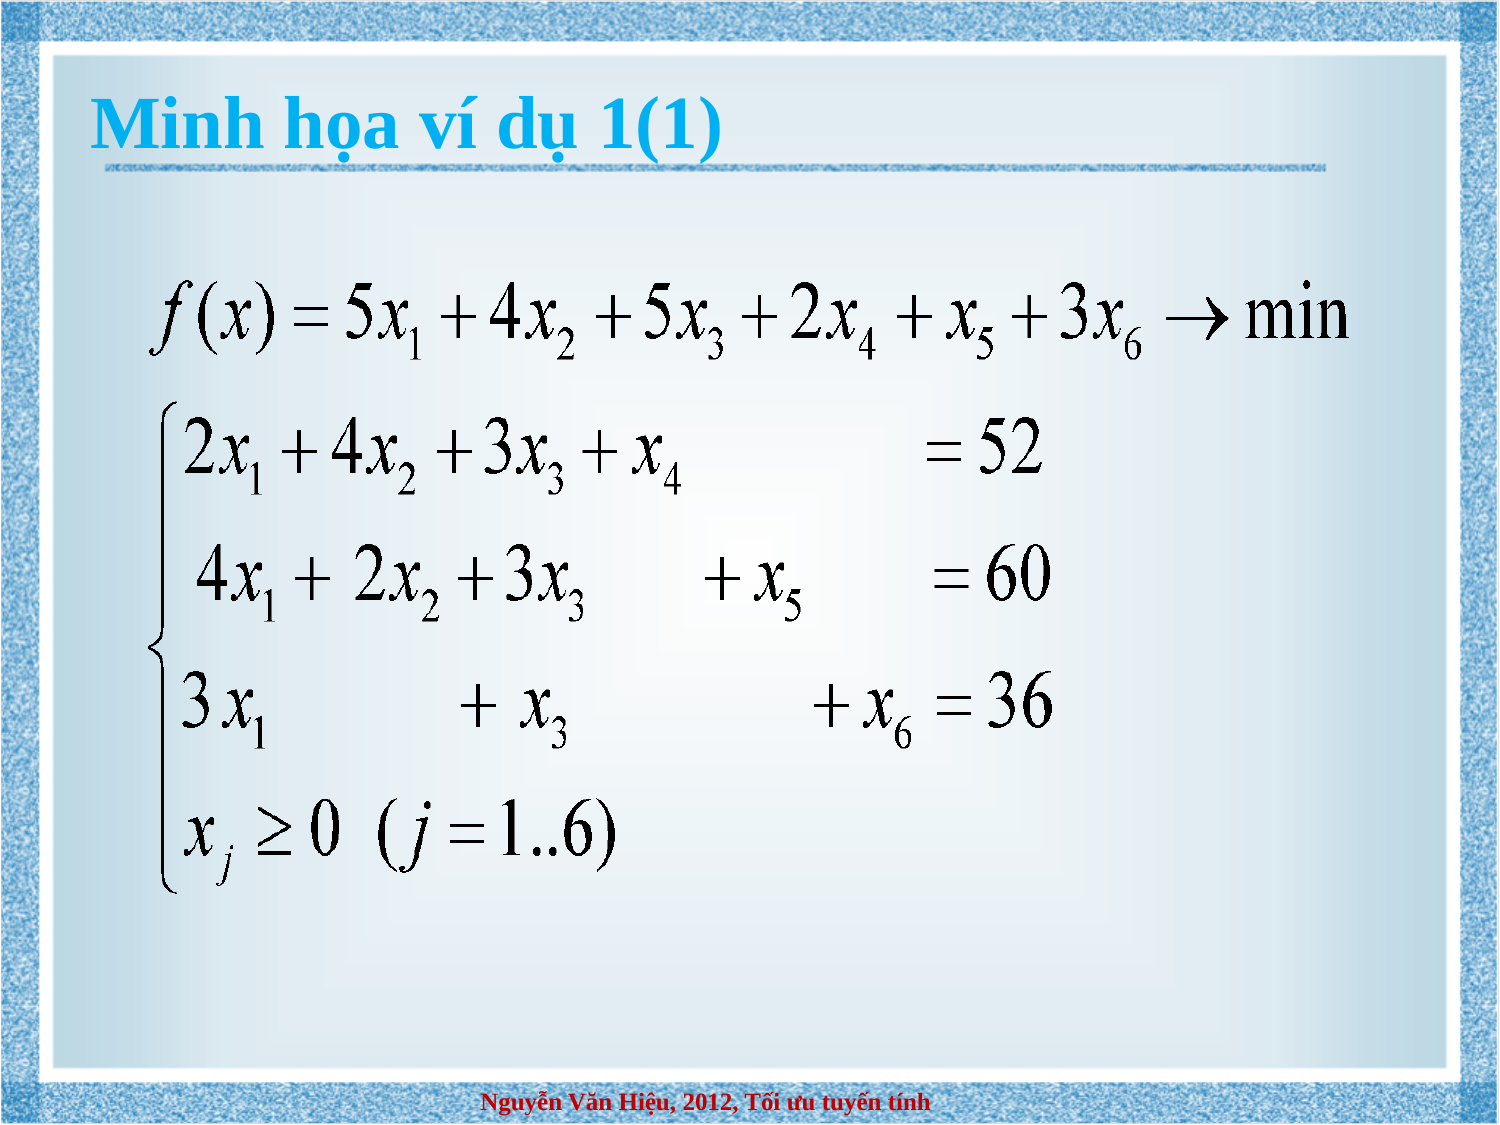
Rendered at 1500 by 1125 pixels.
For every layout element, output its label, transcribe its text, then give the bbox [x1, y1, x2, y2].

picture [0, 1, 1500, 1125]
title Minh họa ví dụ 1(1) [75, 62, 1425, 175]
footer Nguyễn Văn Hiệu, 2012, Tối ưu tuyến tính [399, 1074, 1013, 1125]
